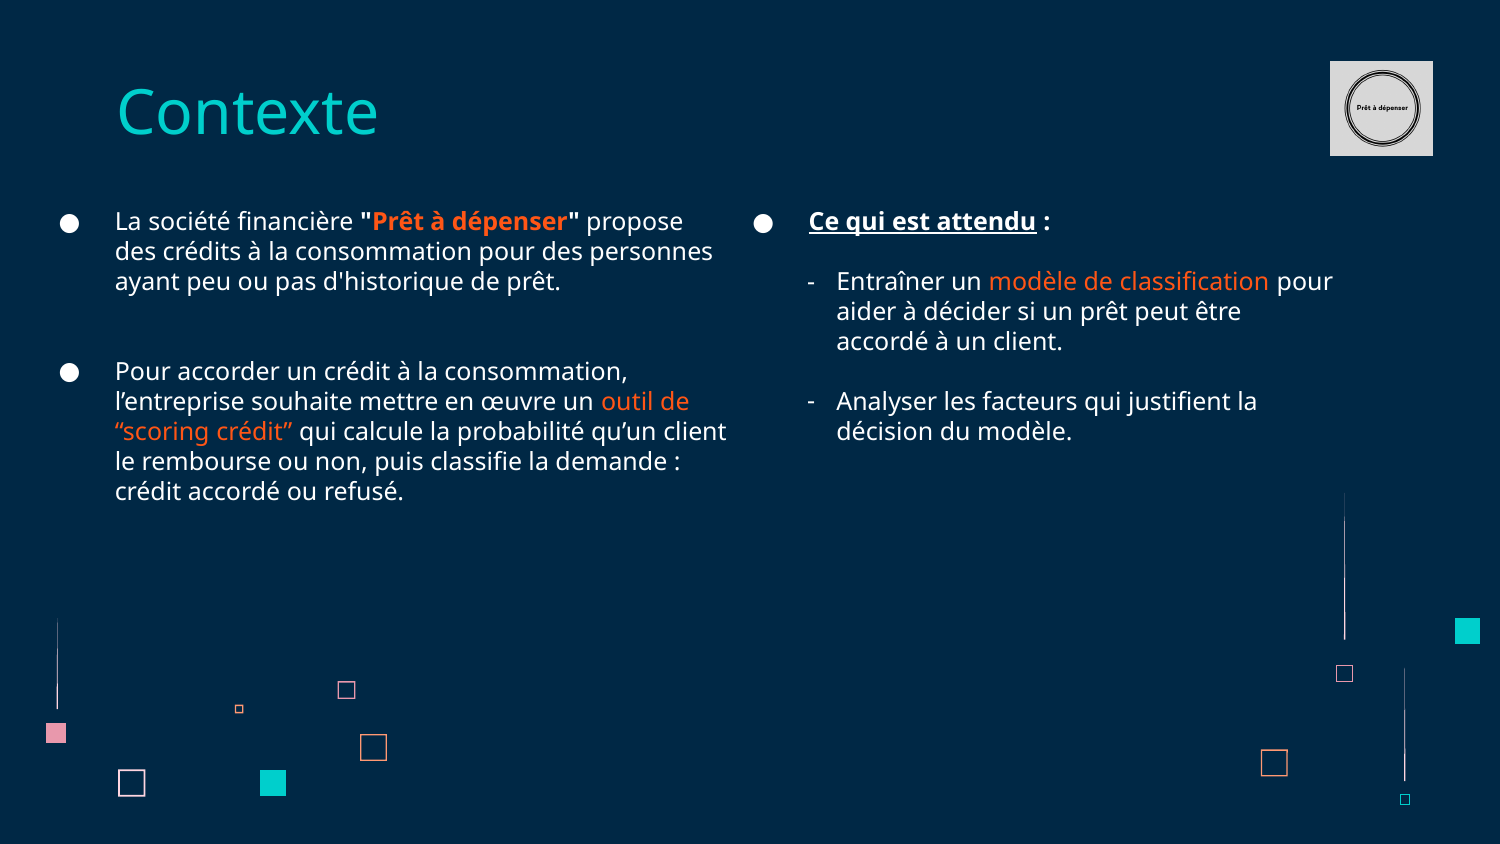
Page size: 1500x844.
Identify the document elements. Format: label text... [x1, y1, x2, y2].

title Contexte [101, 67, 543, 163]
text_box Ce qui est attendu : Entraîner un modèle de classification pour aider à décider si un prêt peut être accordé à un client. Analyser les facteurs qui justifient la décision du modèle. [718, 190, 1355, 635]
picture [1330, 61, 1433, 156]
list La société financière "Prêt à dépenser" propose des crédits à la consommation pour des personnes ayant peu ou pas d'historique de prêt. Pour accorder un crédit à la consommation, l’entreprise souhaite mettre en œuvre un outil de “scoring crédit” qui calcule la probabilité qu’un client le rembourse ou non, puis classifie la demande : crédit accordé ou refusé. [24, 190, 746, 844]
